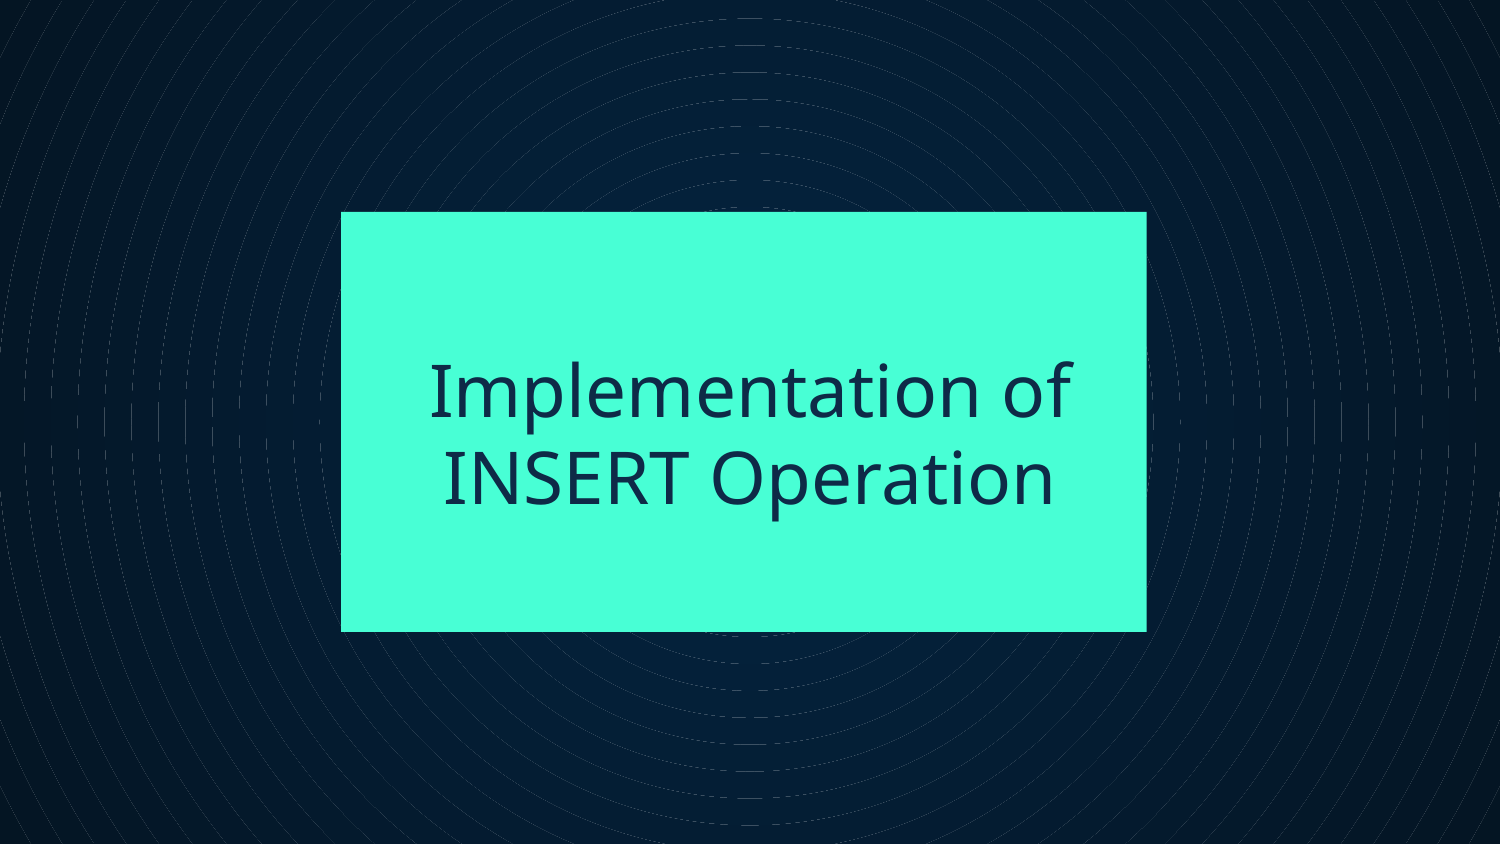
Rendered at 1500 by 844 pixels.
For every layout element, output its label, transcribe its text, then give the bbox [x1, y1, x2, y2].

title Implementation of INSERT Operation [383, 246, 1118, 618]
